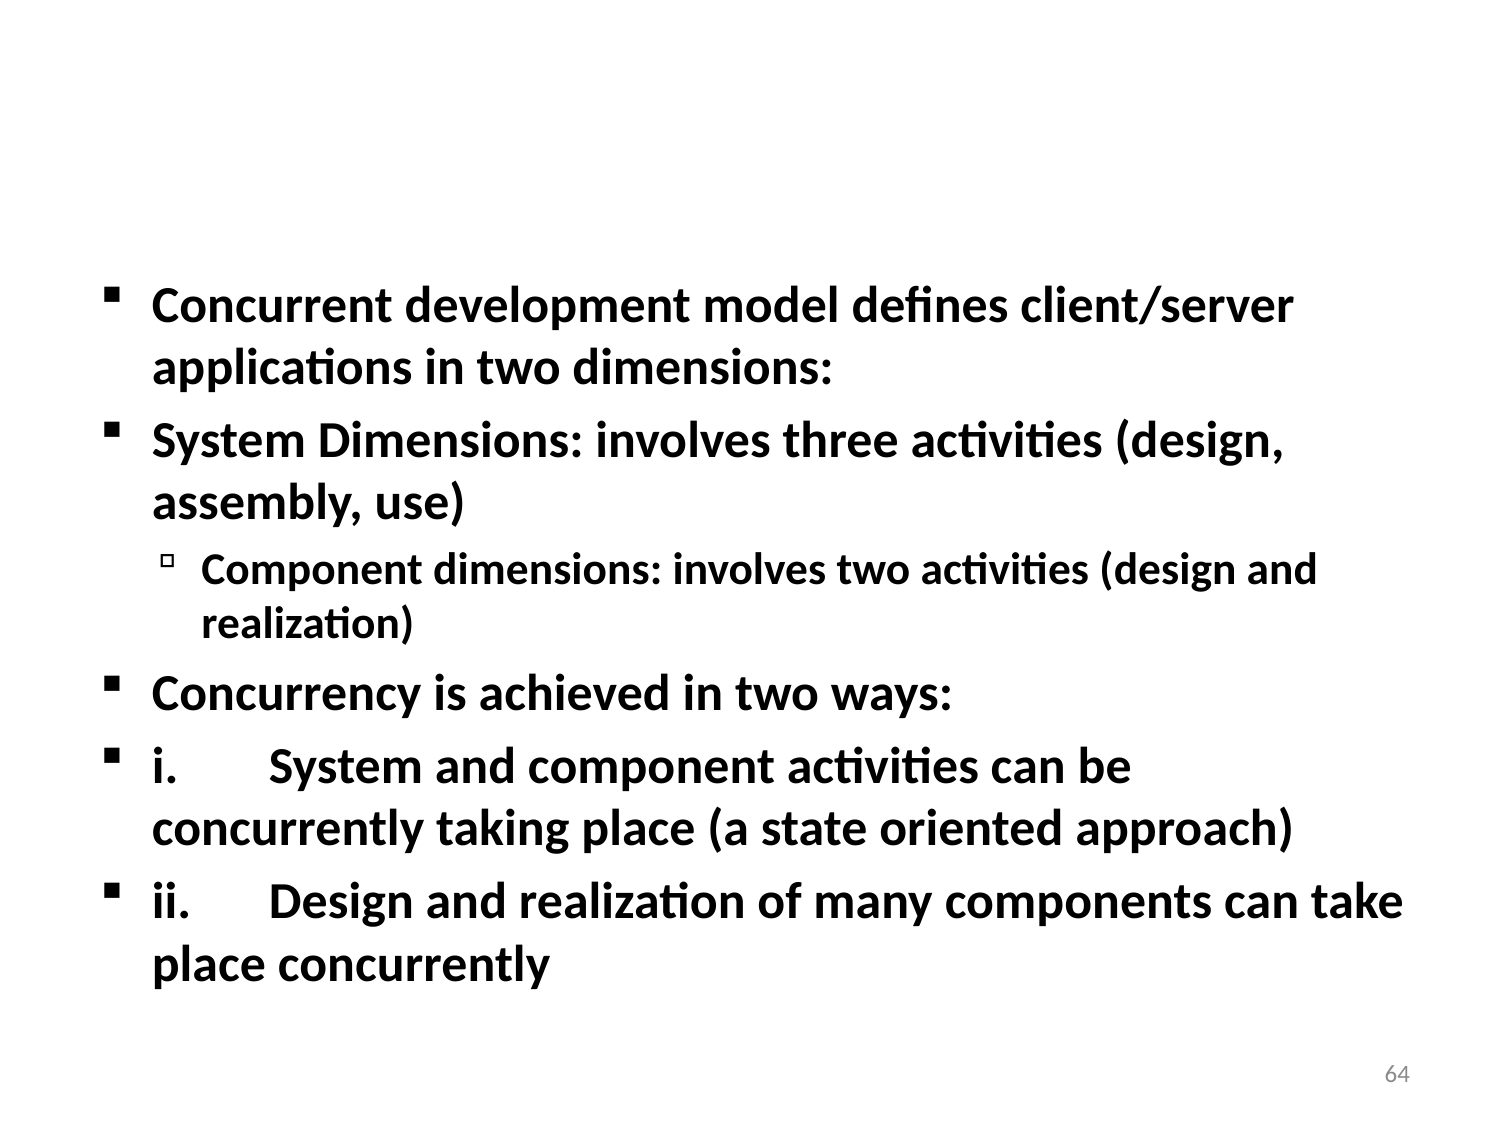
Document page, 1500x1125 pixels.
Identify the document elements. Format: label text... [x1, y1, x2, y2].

slide_number 64 [1074, 1042, 1425, 1103]
list Concurrent development model defines client/server applications in two dimensions: System Dimensions: involves three activities (design, assembly, use) Component dimensions: involves two activities (design and realization) Concurrency is achieved in two ways: i. System and component activities can be concurrently taking place (a state oriented approach) ii. Design and realization of many components can take place concurrently [75, 262, 1425, 1005]
